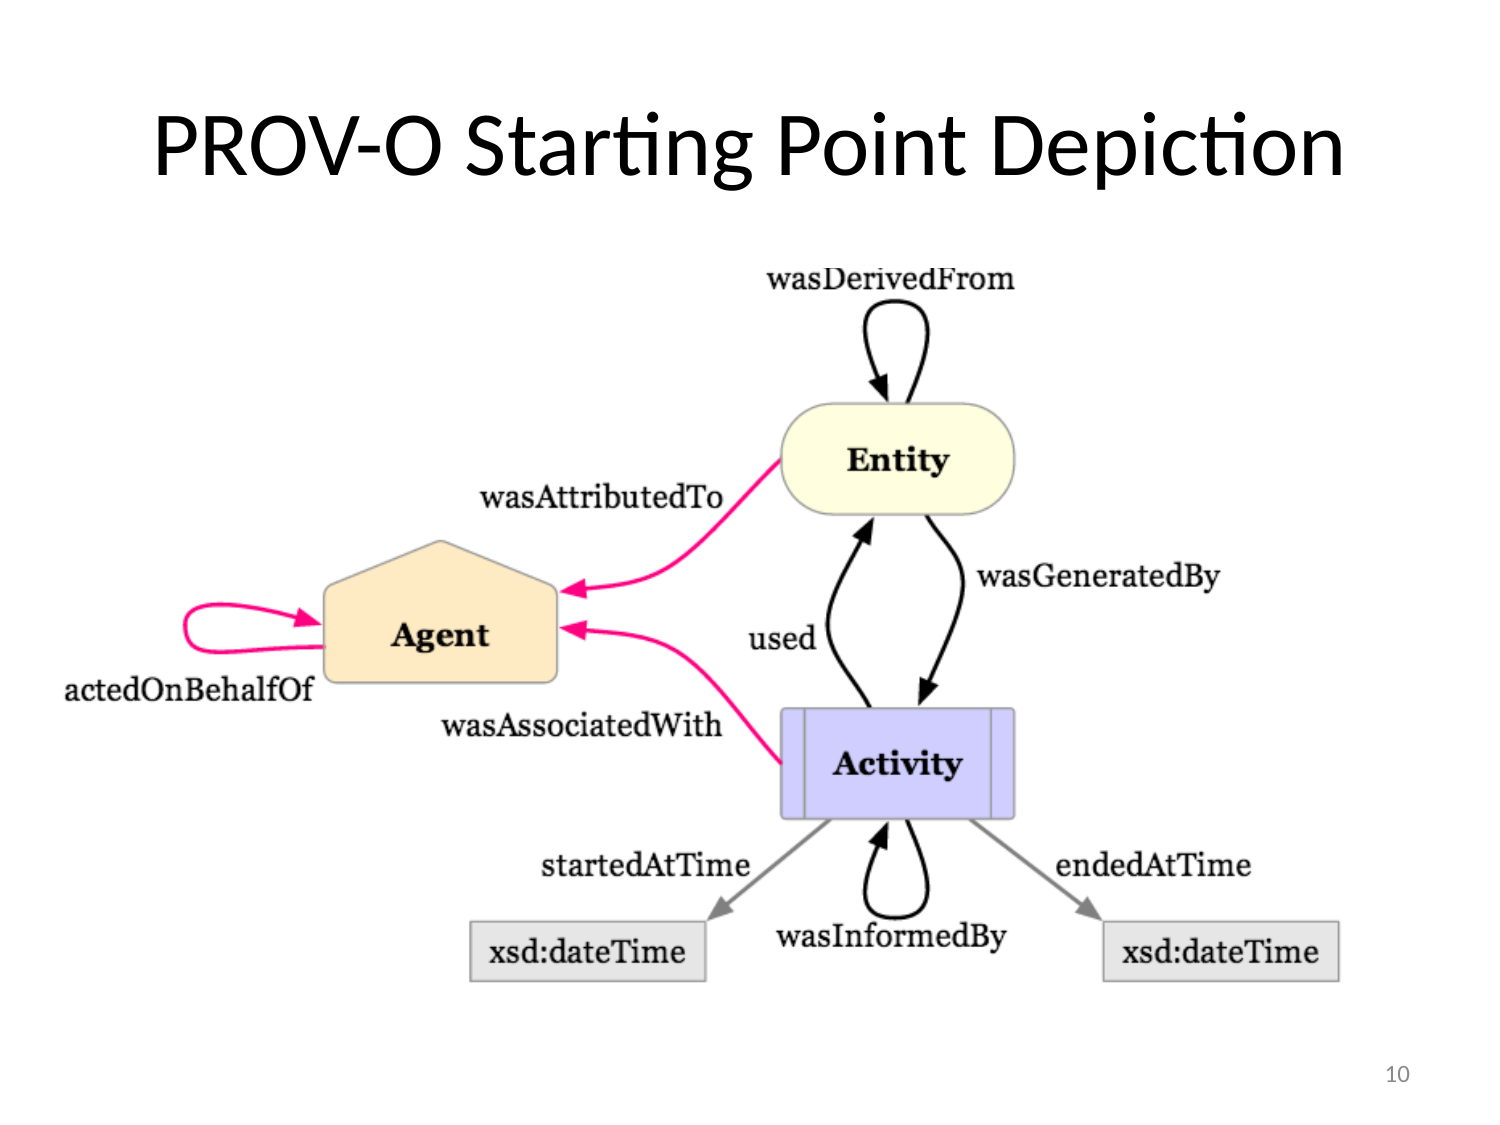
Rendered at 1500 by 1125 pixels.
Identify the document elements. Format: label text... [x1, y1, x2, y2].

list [53, 268, 1404, 1012]
slide_number 10 [1074, 1042, 1425, 1103]
title PROV-O Starting Point Depiction [75, 45, 1425, 233]
